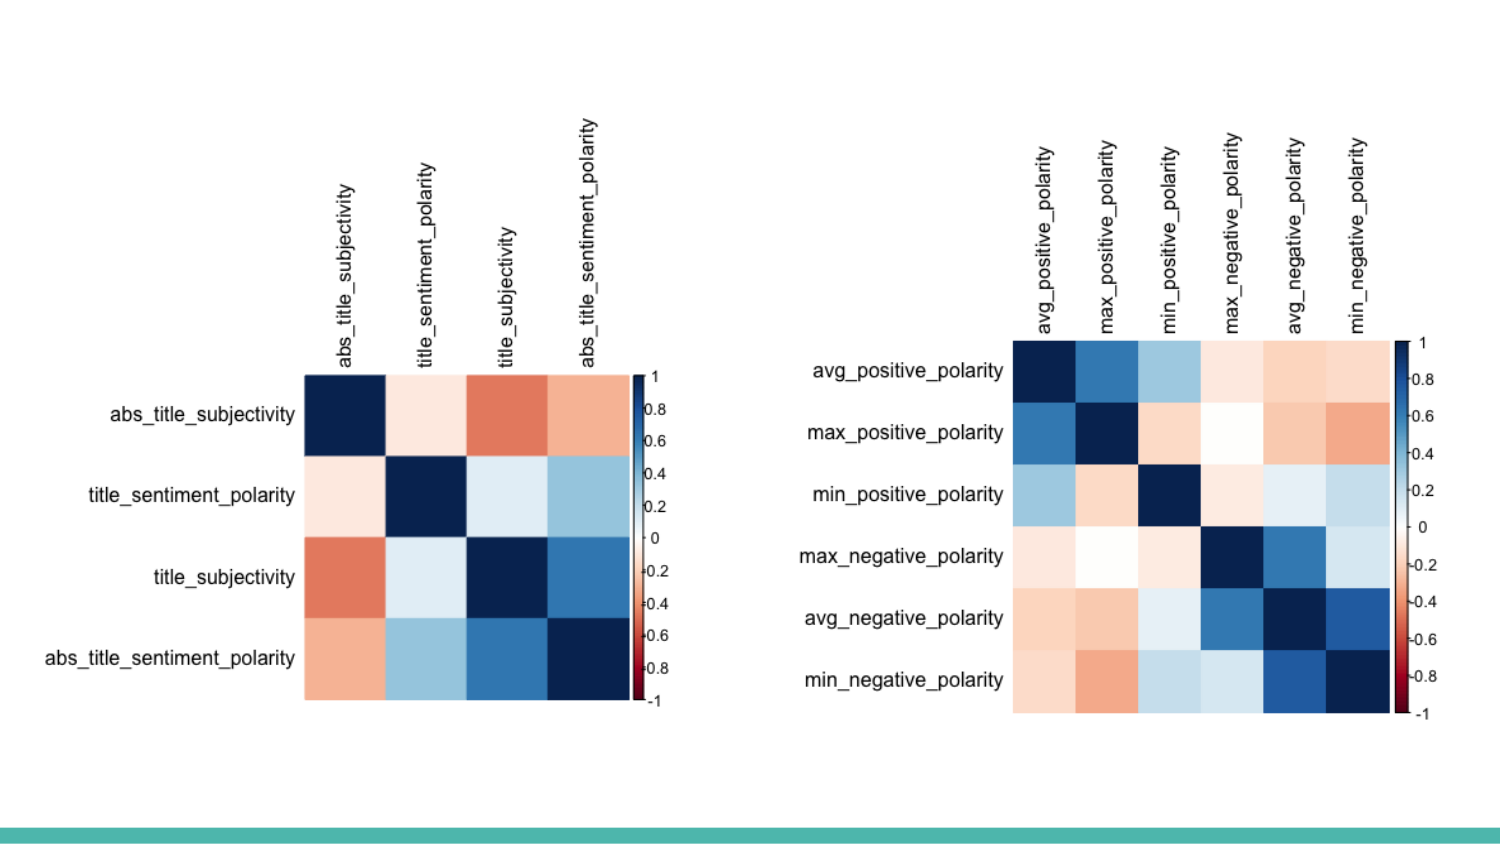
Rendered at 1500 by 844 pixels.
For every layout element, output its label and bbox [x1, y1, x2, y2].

picture [33, 116, 684, 713]
picture [792, 130, 1450, 727]
